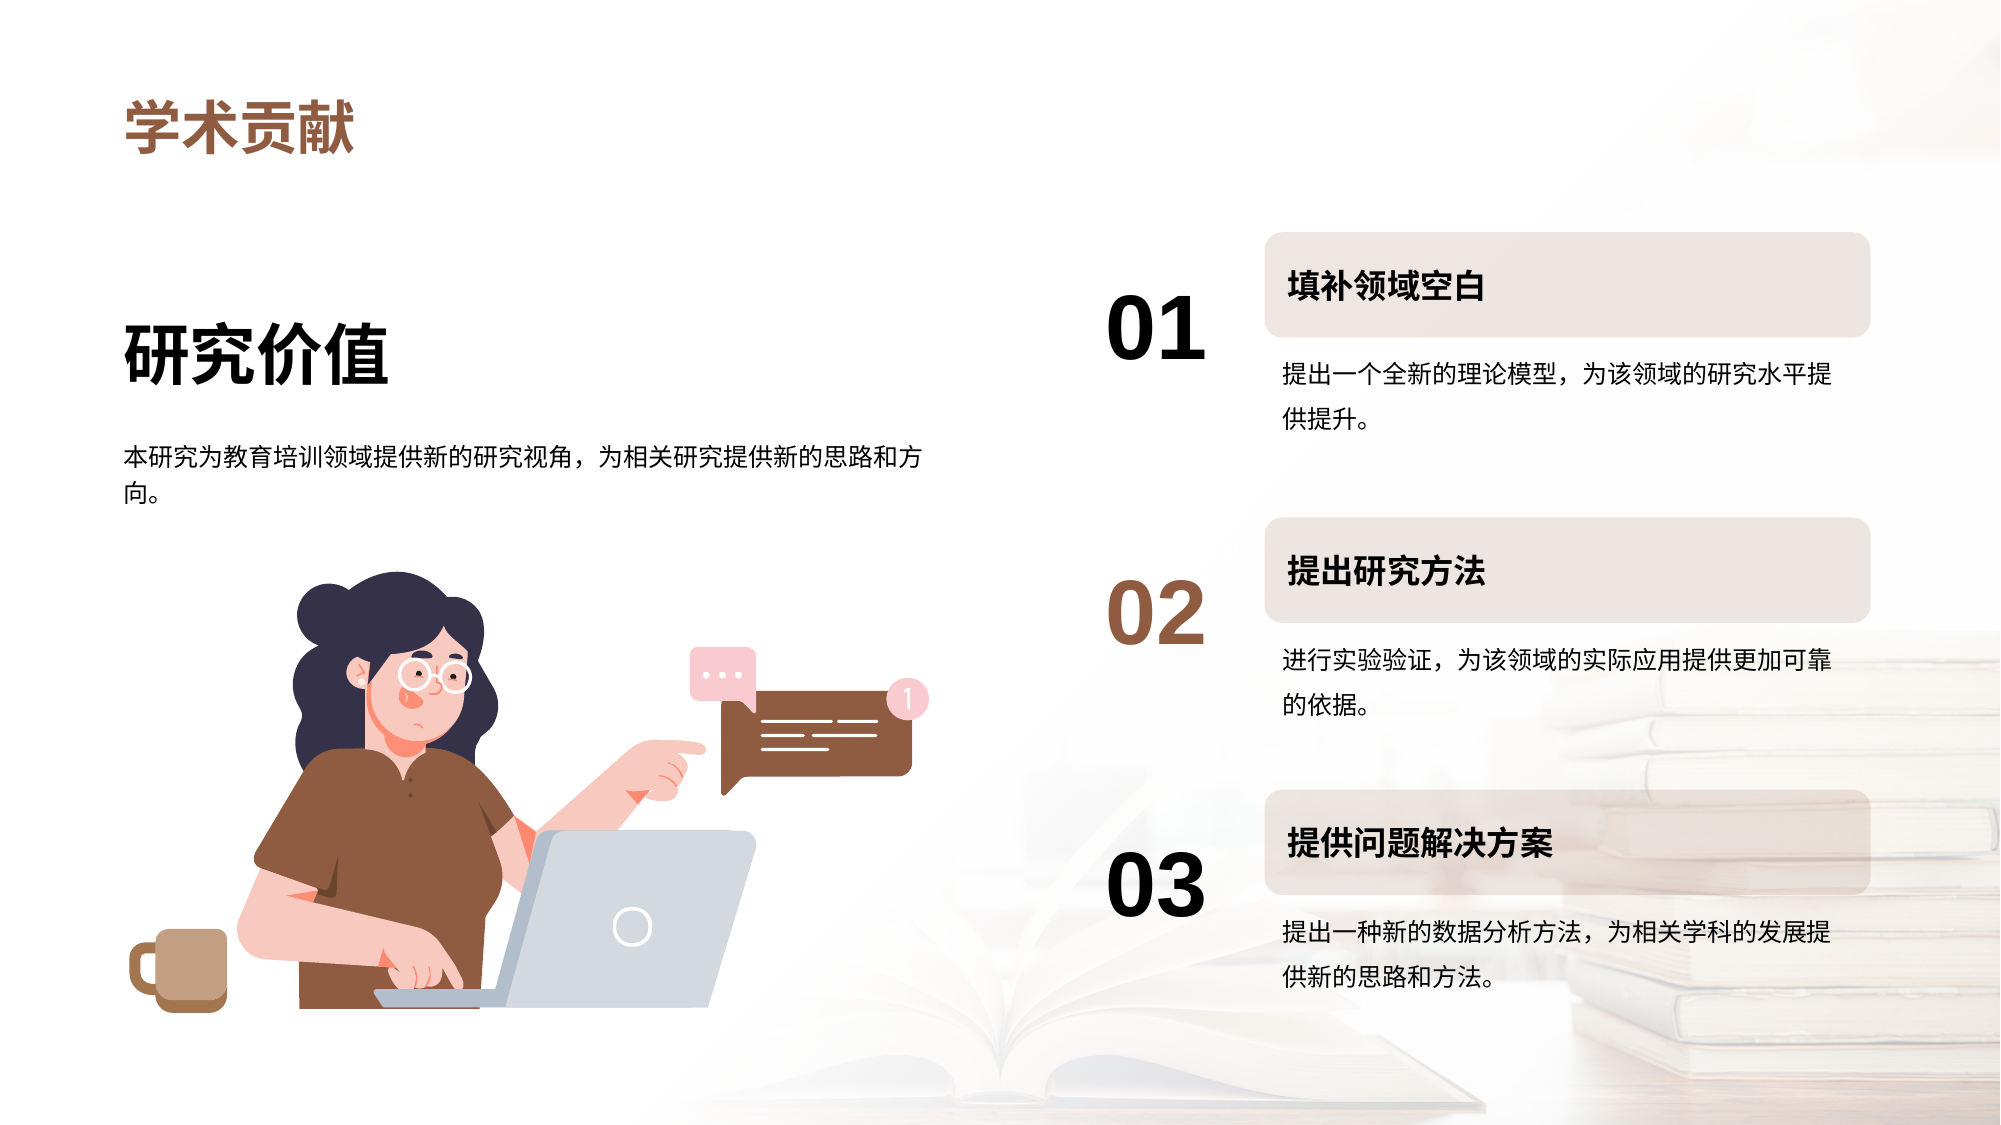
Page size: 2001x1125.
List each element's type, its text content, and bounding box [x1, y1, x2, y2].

title 学术贡献 [108, 0, 1890, 169]
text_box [108, 232, 1871, 1013]
